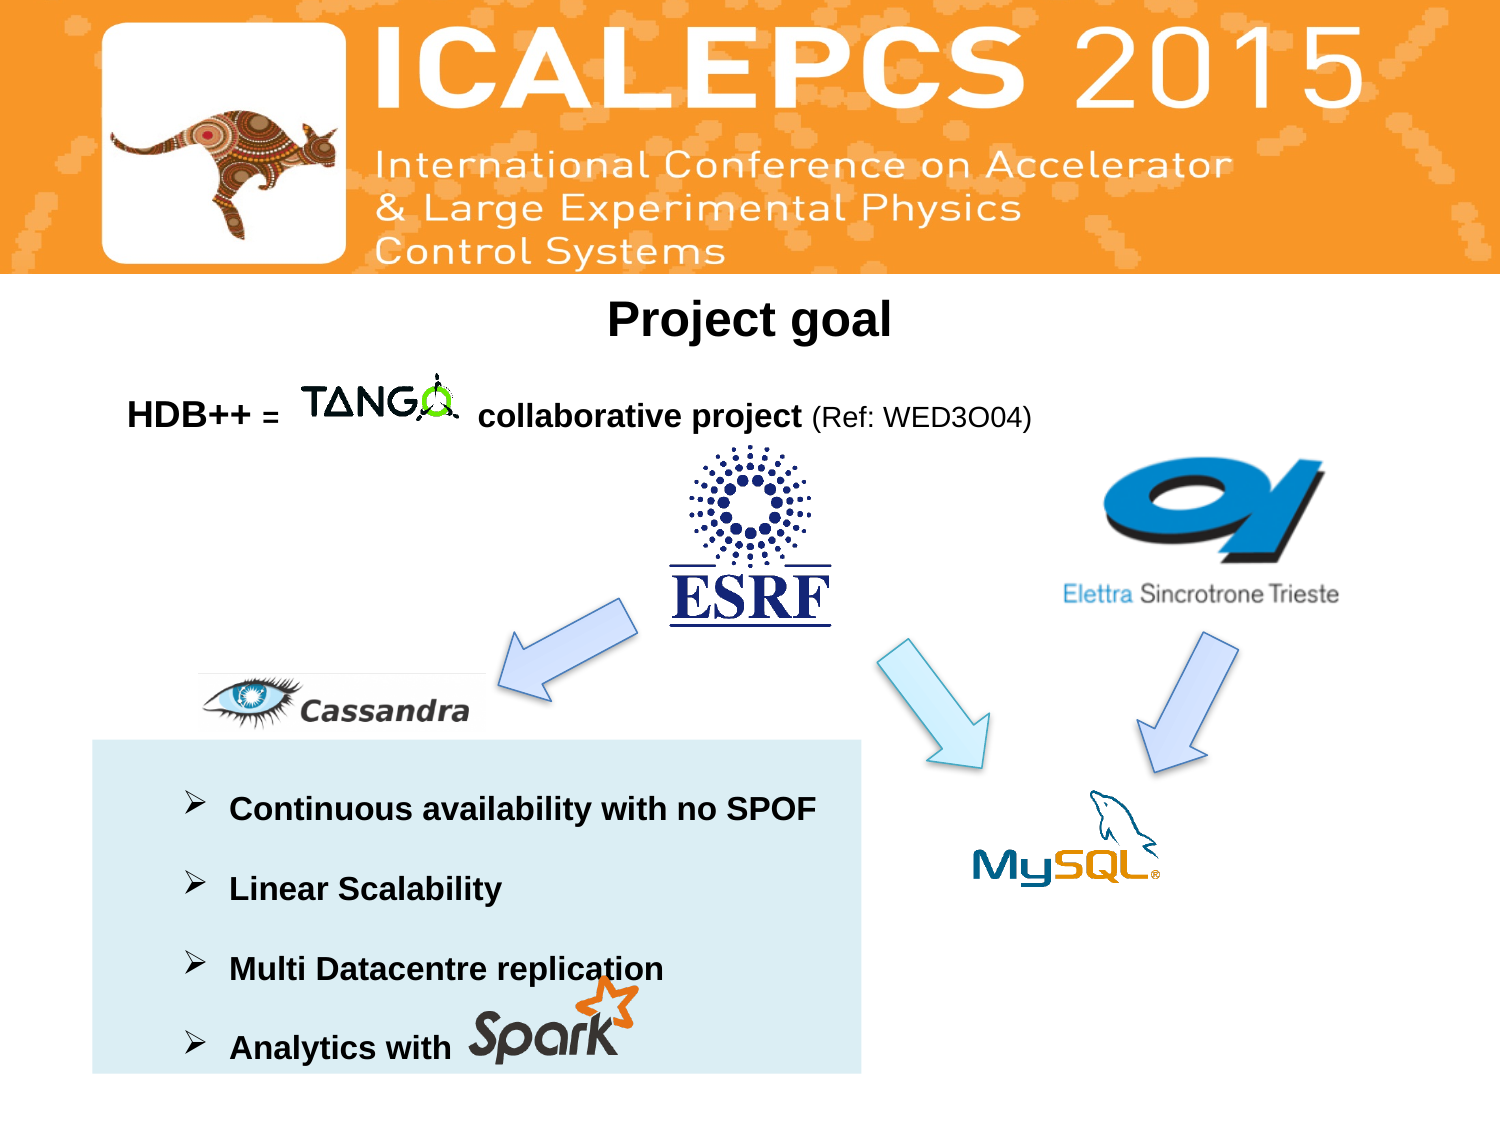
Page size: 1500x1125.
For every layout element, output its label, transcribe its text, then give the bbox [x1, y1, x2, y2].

text_box [497, 597, 639, 703]
picture [1058, 444, 1345, 611]
text_box [1136, 631, 1240, 774]
text_box [876, 638, 991, 770]
text_box Continuous availability with no SPOF Linear Scalability Multi Datacentre replication Analytics with [92, 739, 862, 1074]
picture [973, 790, 1161, 887]
text_box Project goal [550, 283, 950, 338]
picture [659, 437, 841, 634]
text_box HDB++ = collaborative project (Ref: WED3O04) [112, 338, 1478, 443]
picture [0, 0, 1500, 275]
picture [466, 972, 640, 1066]
picture [197, 610, 486, 796]
picture [300, 373, 459, 421]
